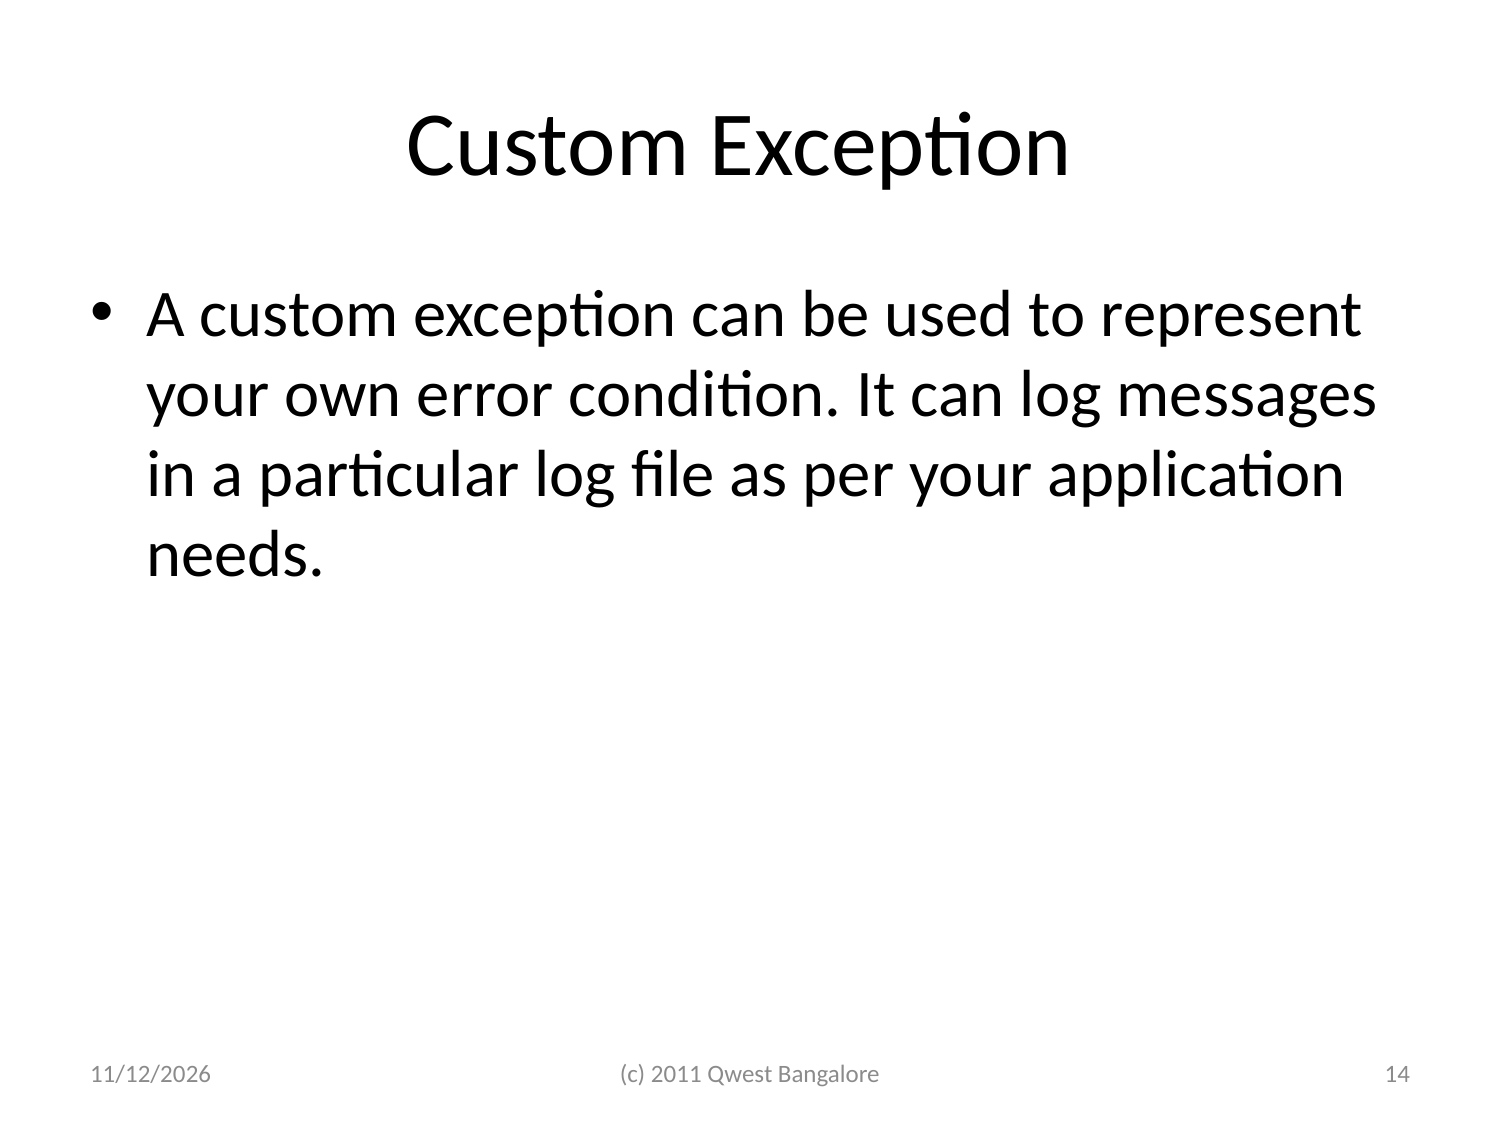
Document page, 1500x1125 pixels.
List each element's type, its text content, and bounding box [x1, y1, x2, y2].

title Custom Exception [75, 45, 1425, 233]
slide_number 14 [1074, 1042, 1425, 1103]
footer (c) 2011 Qwest Bangalore [512, 1042, 988, 1103]
list A custom exception can be used to represent your own error condition. It can log messages in a particular log file as per your application needs. [75, 262, 1425, 1005]
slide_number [75, 1042, 425, 1103]
